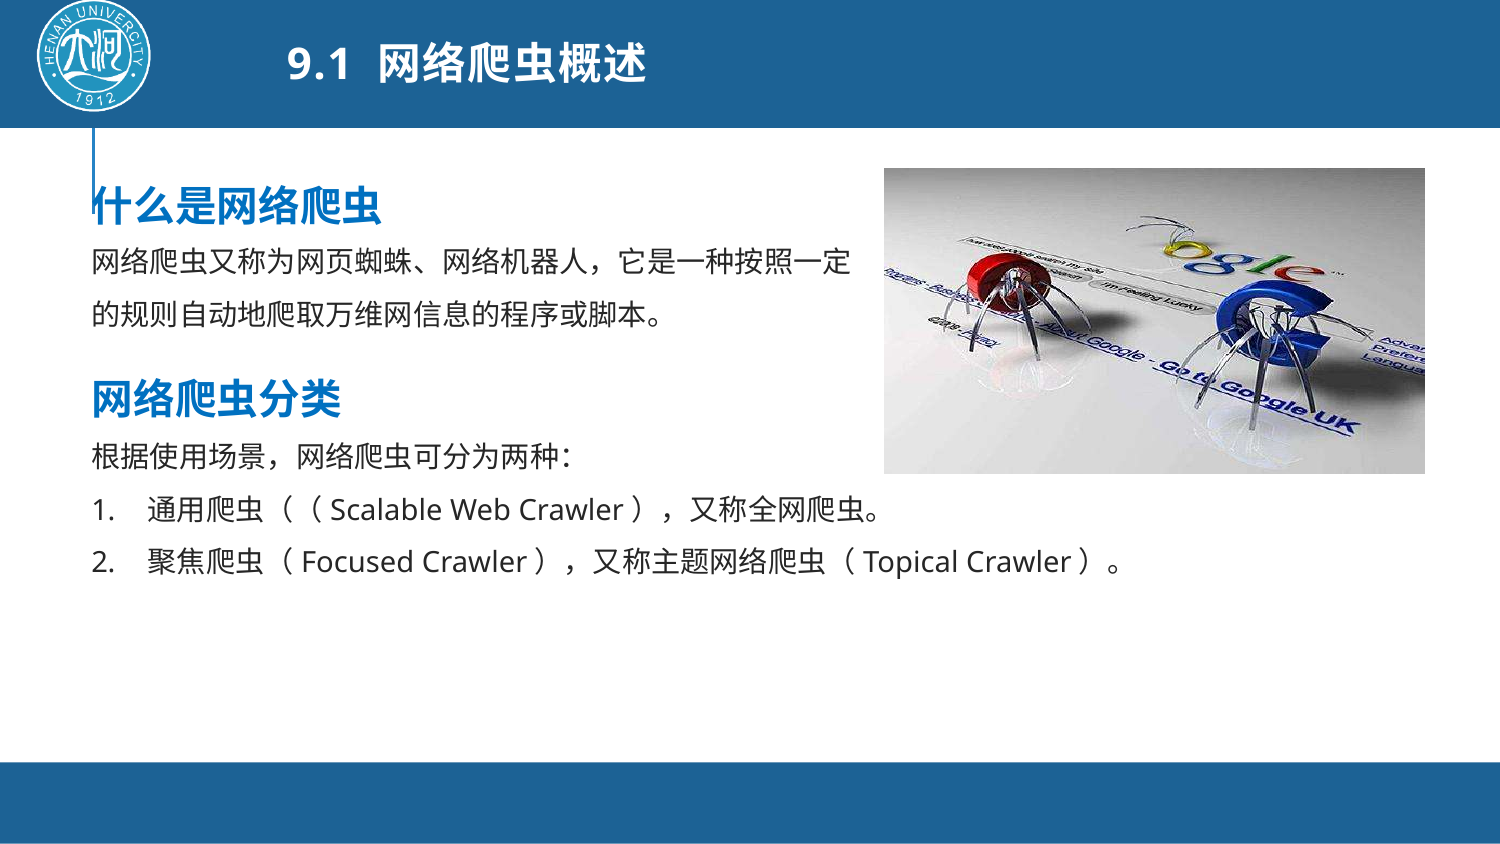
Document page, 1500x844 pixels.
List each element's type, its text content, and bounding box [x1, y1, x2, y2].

text_box 网络爬虫分类 [76, 340, 877, 413]
text_box 根据使用场景，网络爬虫可分为两种： 通用爬虫（（Scalable Web Crawler），又称全网爬虫。 聚焦爬虫（Focused Crawler），又称主题网络爬虫（Topical Crawler）。 [76, 413, 1425, 586]
text_box 网络爬虫又称为网页蜘蛛、网络机器人，它是一种按照一定的规则自动地爬取万维网信息的程序或脚本。 [76, 218, 877, 339]
text_box 什么是网络爬虫 [76, 147, 1010, 218]
picture [884, 168, 1425, 474]
title 9.1 网络爬虫概述 [271, 19, 1046, 115]
